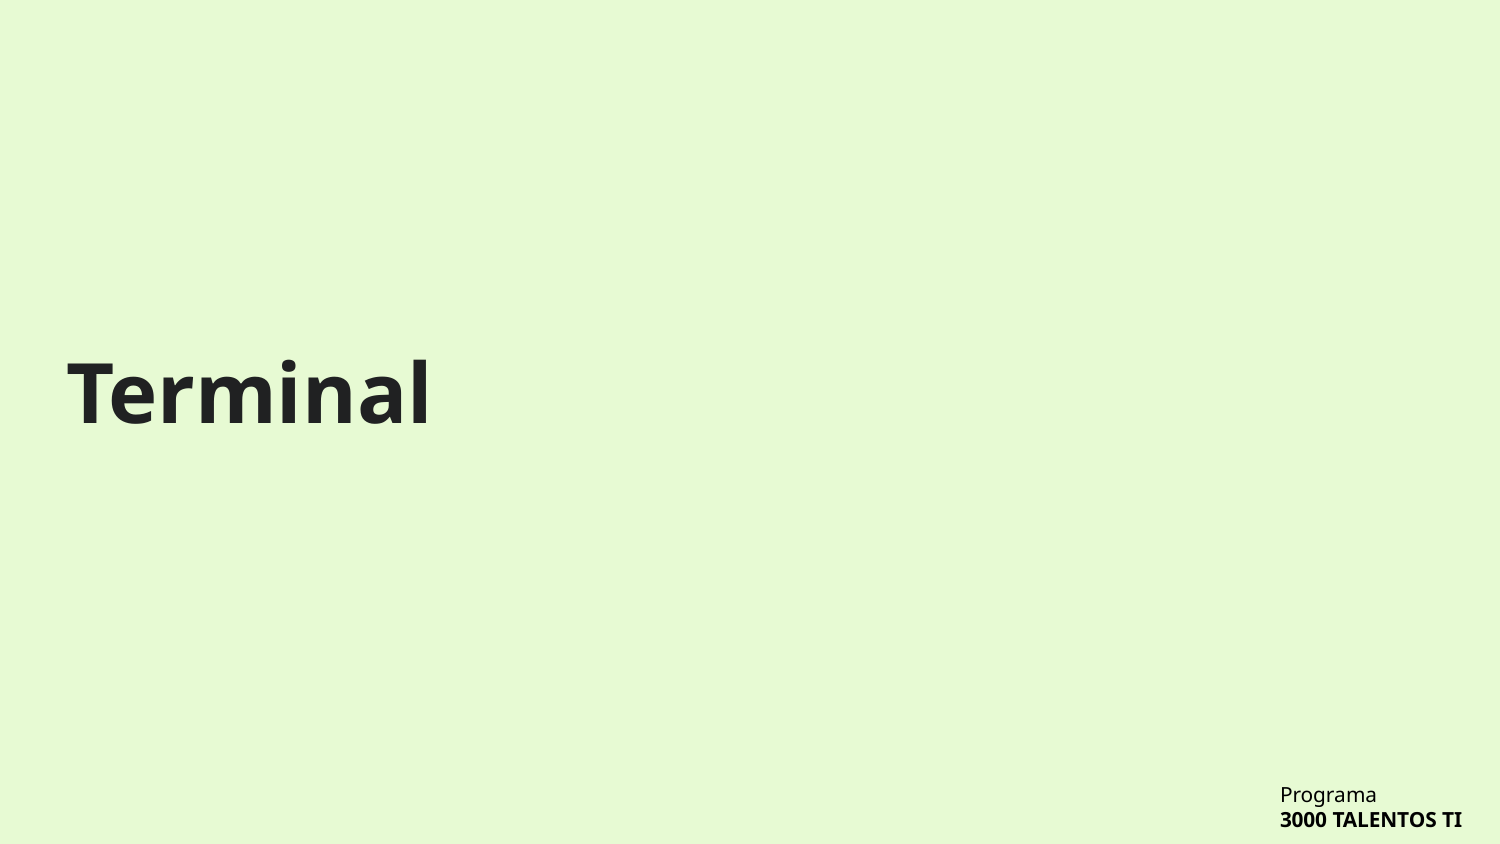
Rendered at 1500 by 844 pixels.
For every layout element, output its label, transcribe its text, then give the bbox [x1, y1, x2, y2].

title Terminal [51, 143, 1253, 638]
